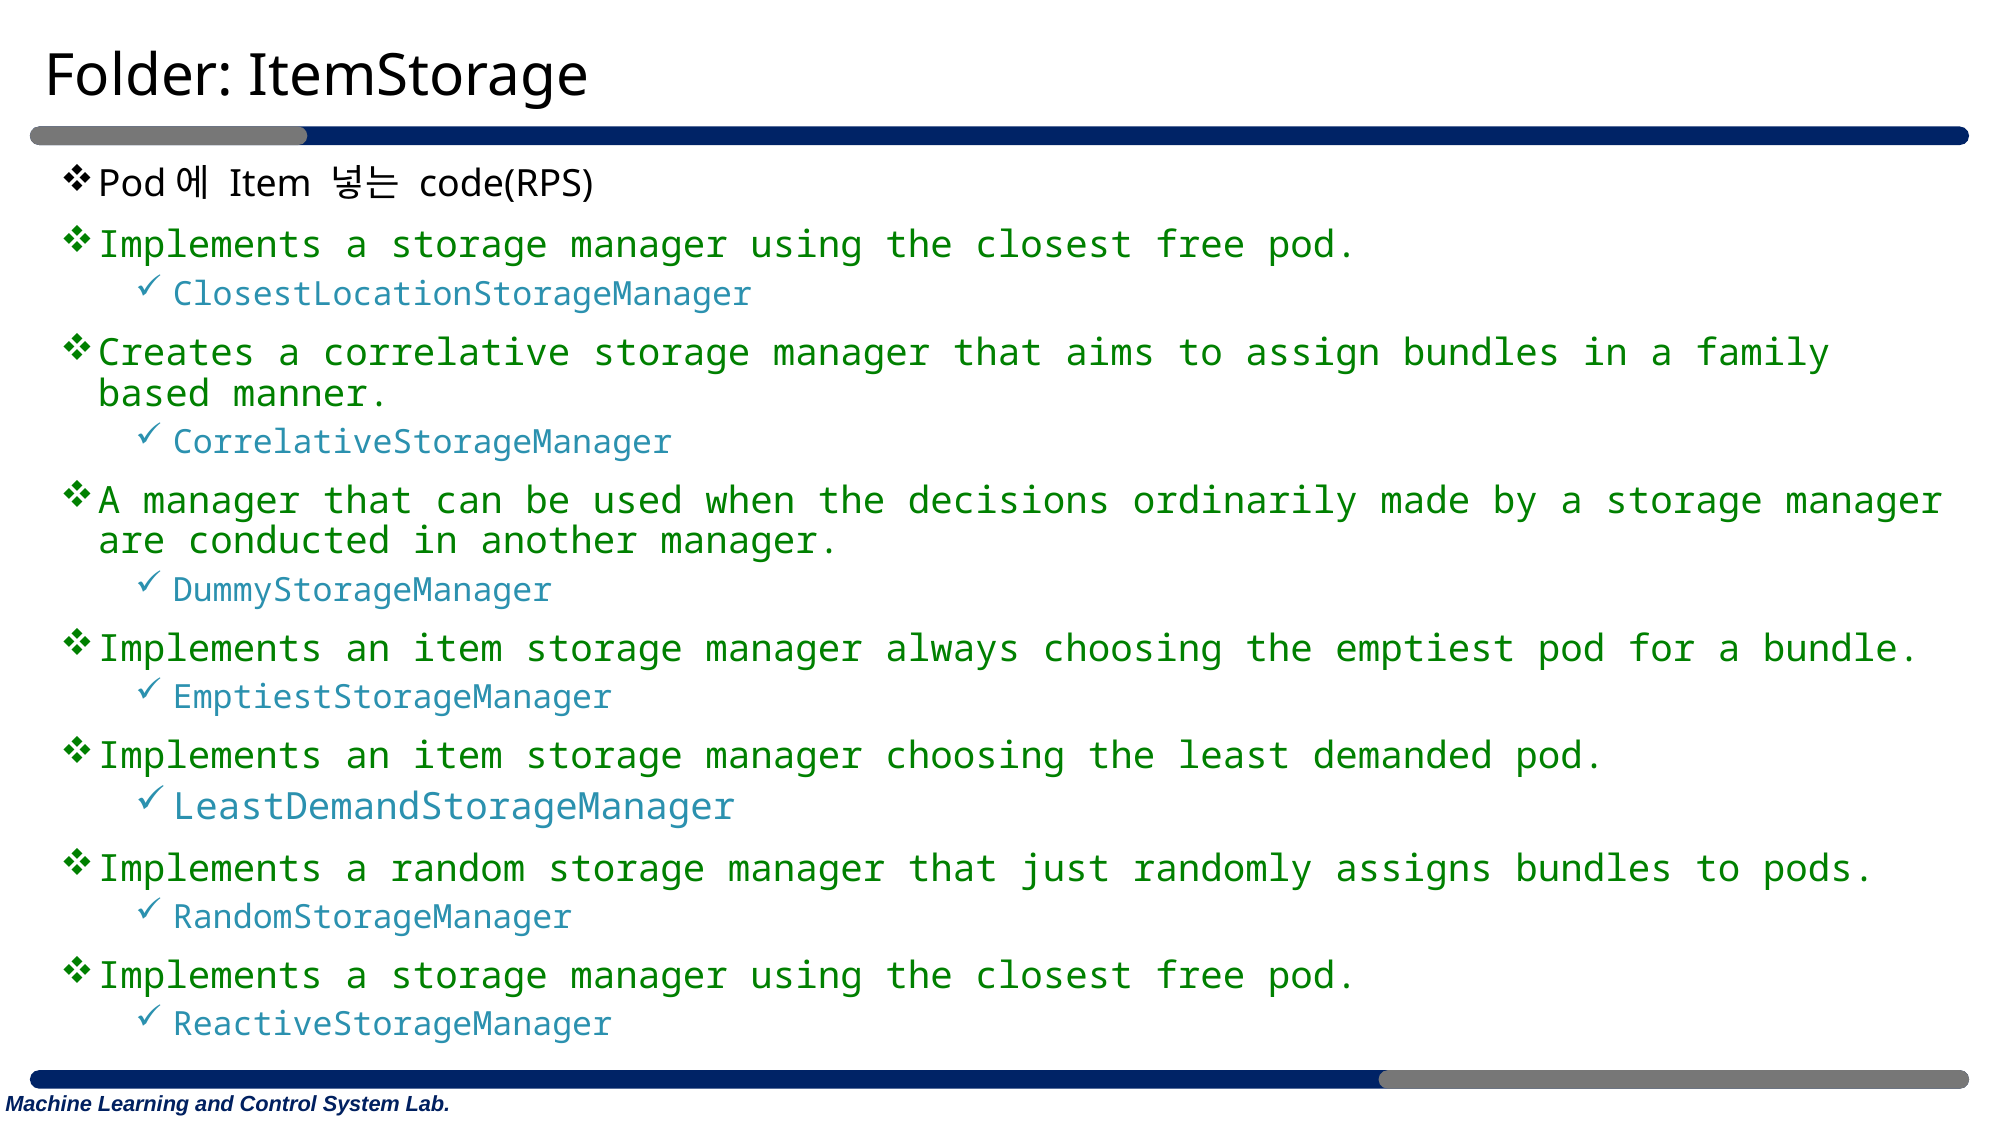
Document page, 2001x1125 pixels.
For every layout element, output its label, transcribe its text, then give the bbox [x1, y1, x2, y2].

title Folder: ItemStorage [29, 21, 1755, 131]
list Pod에 Item 넣는 code(RPS) Implements a storage manager using the closest free pod. ClosestLocationStorageManager Creates a correlative storage manager that aims to assign bundles in a family based manner. CorrelativeStorageManager A manager that can be used when the decisions ordinarily made by a storage manager are conducted in another manager. DummyStorageManager Implements an item storage manager always choosing the emptiest pod for a bundle. EmptiestStorageManager Implements an item storage manager choosing the least demanded pod. LeastDemandStorageManager Implements a random storage manager that just randomly assigns bundles to pods. RandomStorageManager Implements a storage manager using the closest free pod. ReactiveStorageManager [45, 156, 1970, 1061]
